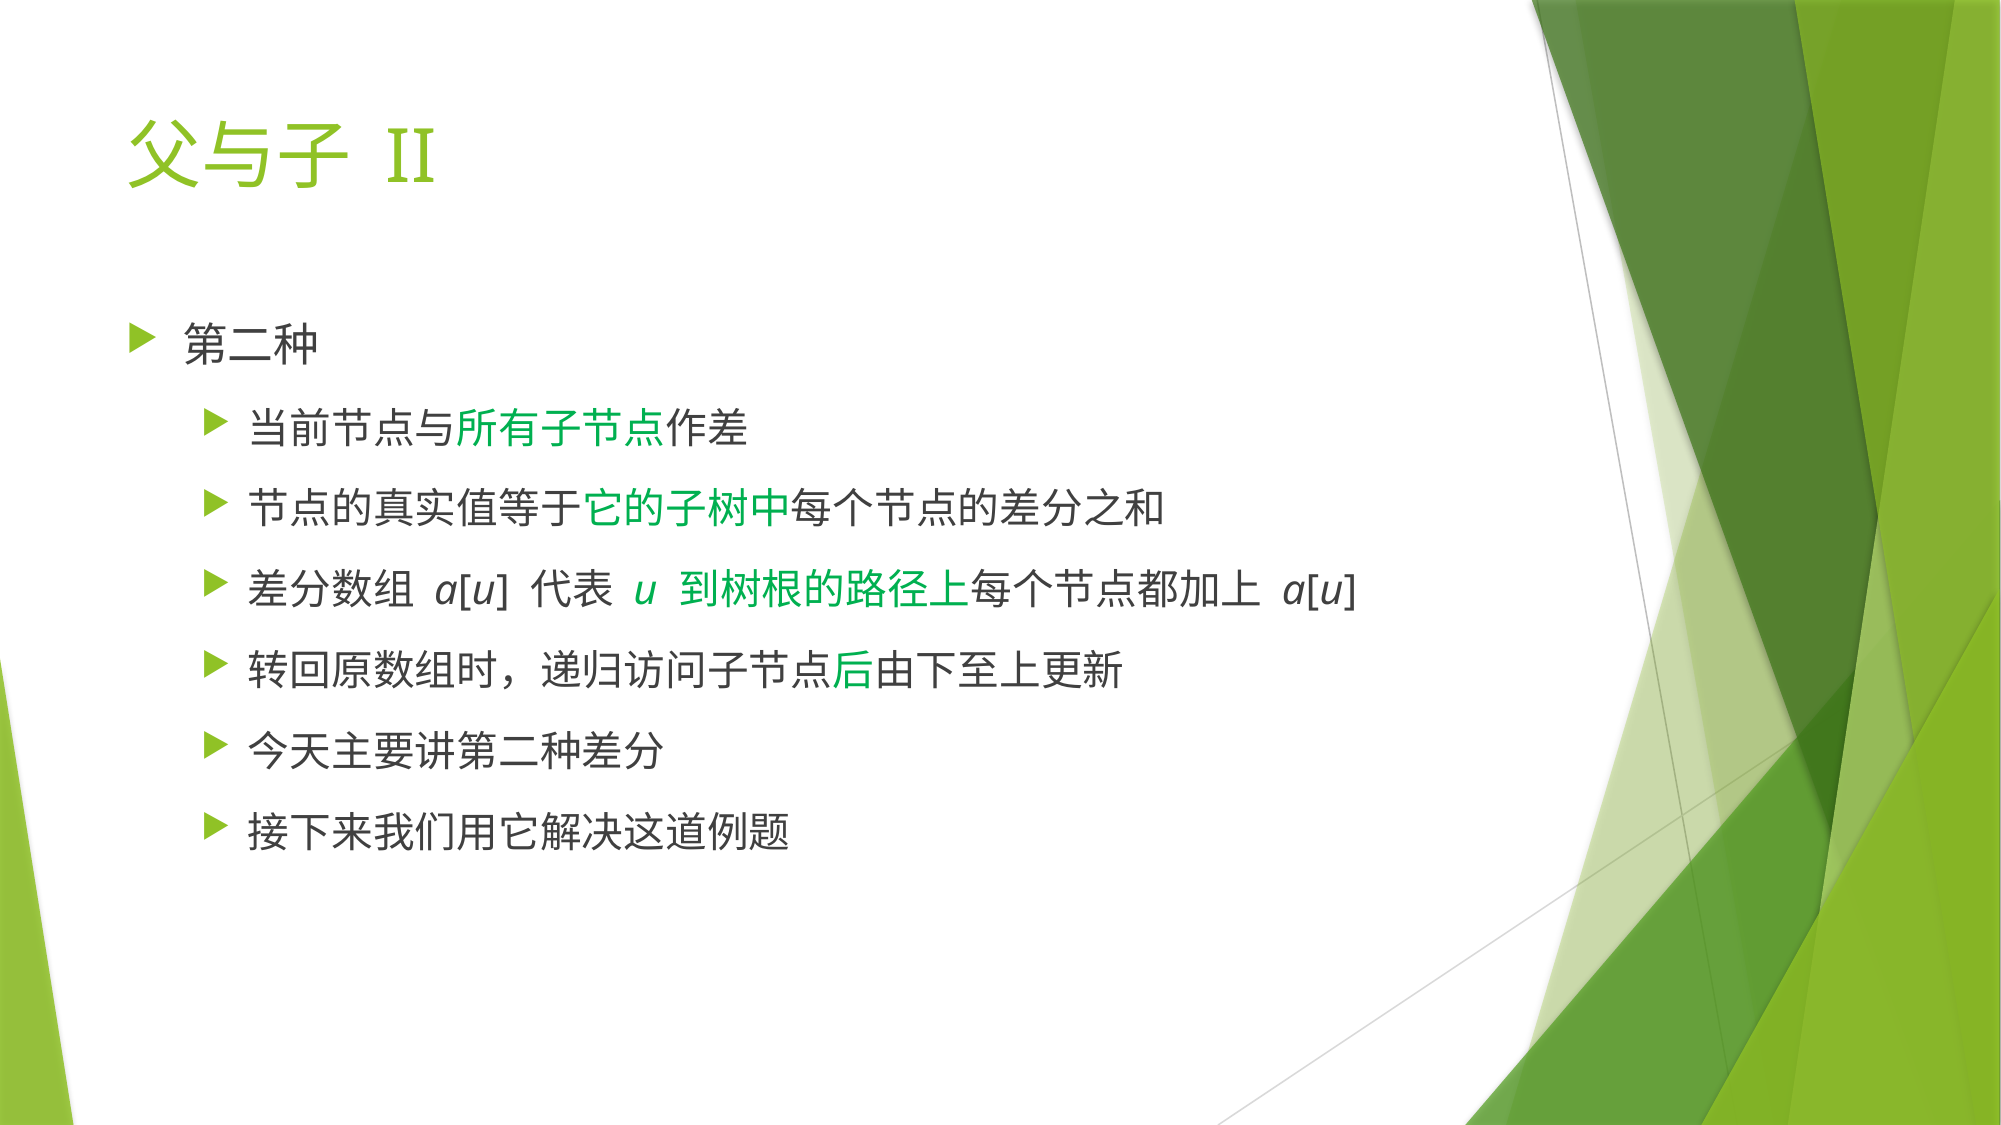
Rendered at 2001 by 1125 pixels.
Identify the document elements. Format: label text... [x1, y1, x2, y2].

title 父与子 II [111, 99, 1522, 260]
list 第二种 当前节点与所有子节点作差 节点的真实值等于它的子树中每个节点的差分之和 差分数组 a[u] 代表 u 到树根的路径上每个节点都加上 a[u] 转回原数组时，递归访问子节点后由下至上更新 今天主要讲第二种差分 接下来我们用它解决这道例题 [111, 297, 1522, 991]
